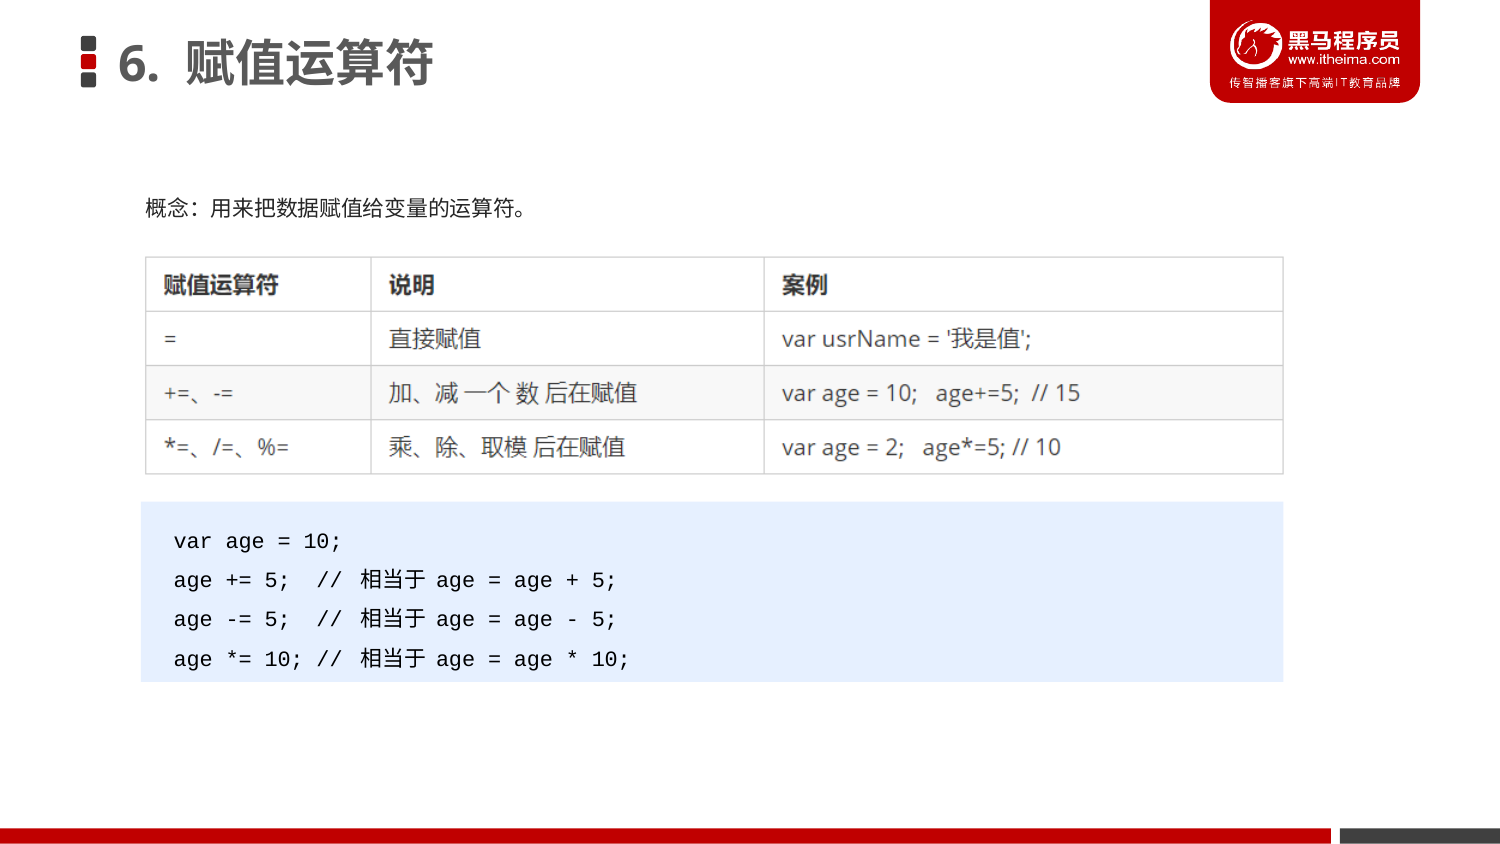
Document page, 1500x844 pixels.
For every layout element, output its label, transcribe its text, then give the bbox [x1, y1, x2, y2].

picture [1211, 11, 1419, 97]
text_box 概念：用来把数据赋值给变量的运算符。 [131, 174, 1425, 248]
title 6. 赋值运算符 [103, 0, 1209, 130]
picture [138, 247, 1291, 483]
text_box var age = 10; age += 5; // 相当于 age = age + 5; age -= 5; // 相当于 age = age - 5; age *= 10; // 相当于 age = age * 10; [140, 501, 1284, 683]
